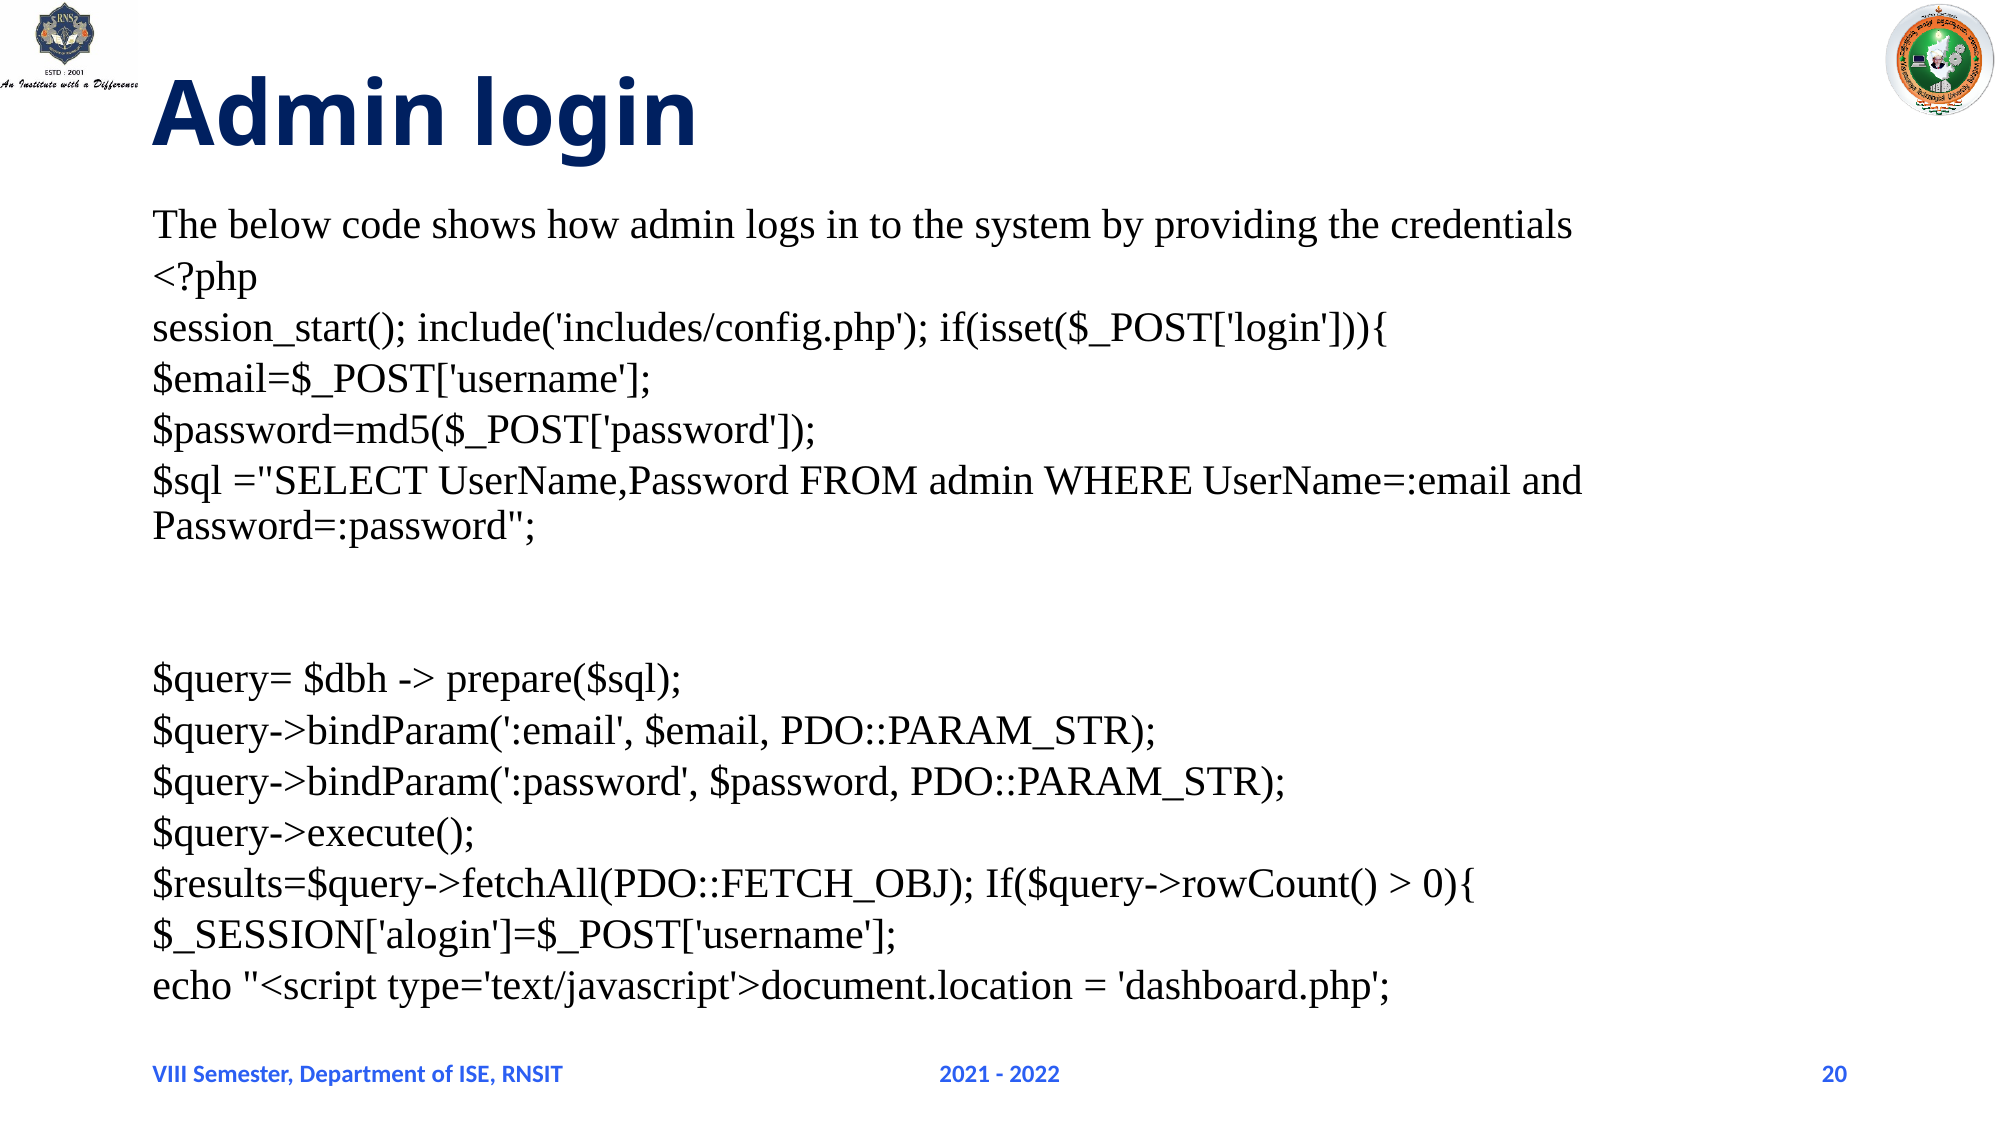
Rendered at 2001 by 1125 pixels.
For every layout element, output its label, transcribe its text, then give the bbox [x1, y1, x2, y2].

picture [1882, 2, 1997, 117]
slide_number VIII Semester, Department of ISE, RNSIT [137, 1042, 662, 1103]
footer 2021 - 2022 [662, 1042, 1338, 1103]
slide_number 20 [1412, 1042, 1863, 1103]
picture [0, 0, 138, 90]
list The below code shows how admin logs in to the system by providing the credentials <?php session_start(); include('includes/config.php'); if(isset($_POST['login'])){ $email=$_POST['username']; $password=md5($_POST['password']); $sql ="SELECT UserName,Password FROM admin WHERE UserName=:email and Password=:password"; $query= $dbh -> prepare($sql); $query->bindParam(':email', $email, PDO::PARAM_STR); $query->bindParam(':password', $password, PDO::PARAM_STR); $query->execute(); $results=$query->fetchAll(PDO::FETCH_OBJ); If($query->rowCount() > 0){ $_SESSION['alogin']=$_POST['username']; echo "<script type='text/javascript'>document.location = 'dashboard.php'; [137, 195, 1863, 1022]
title Admin login [137, 59, 1863, 174]
